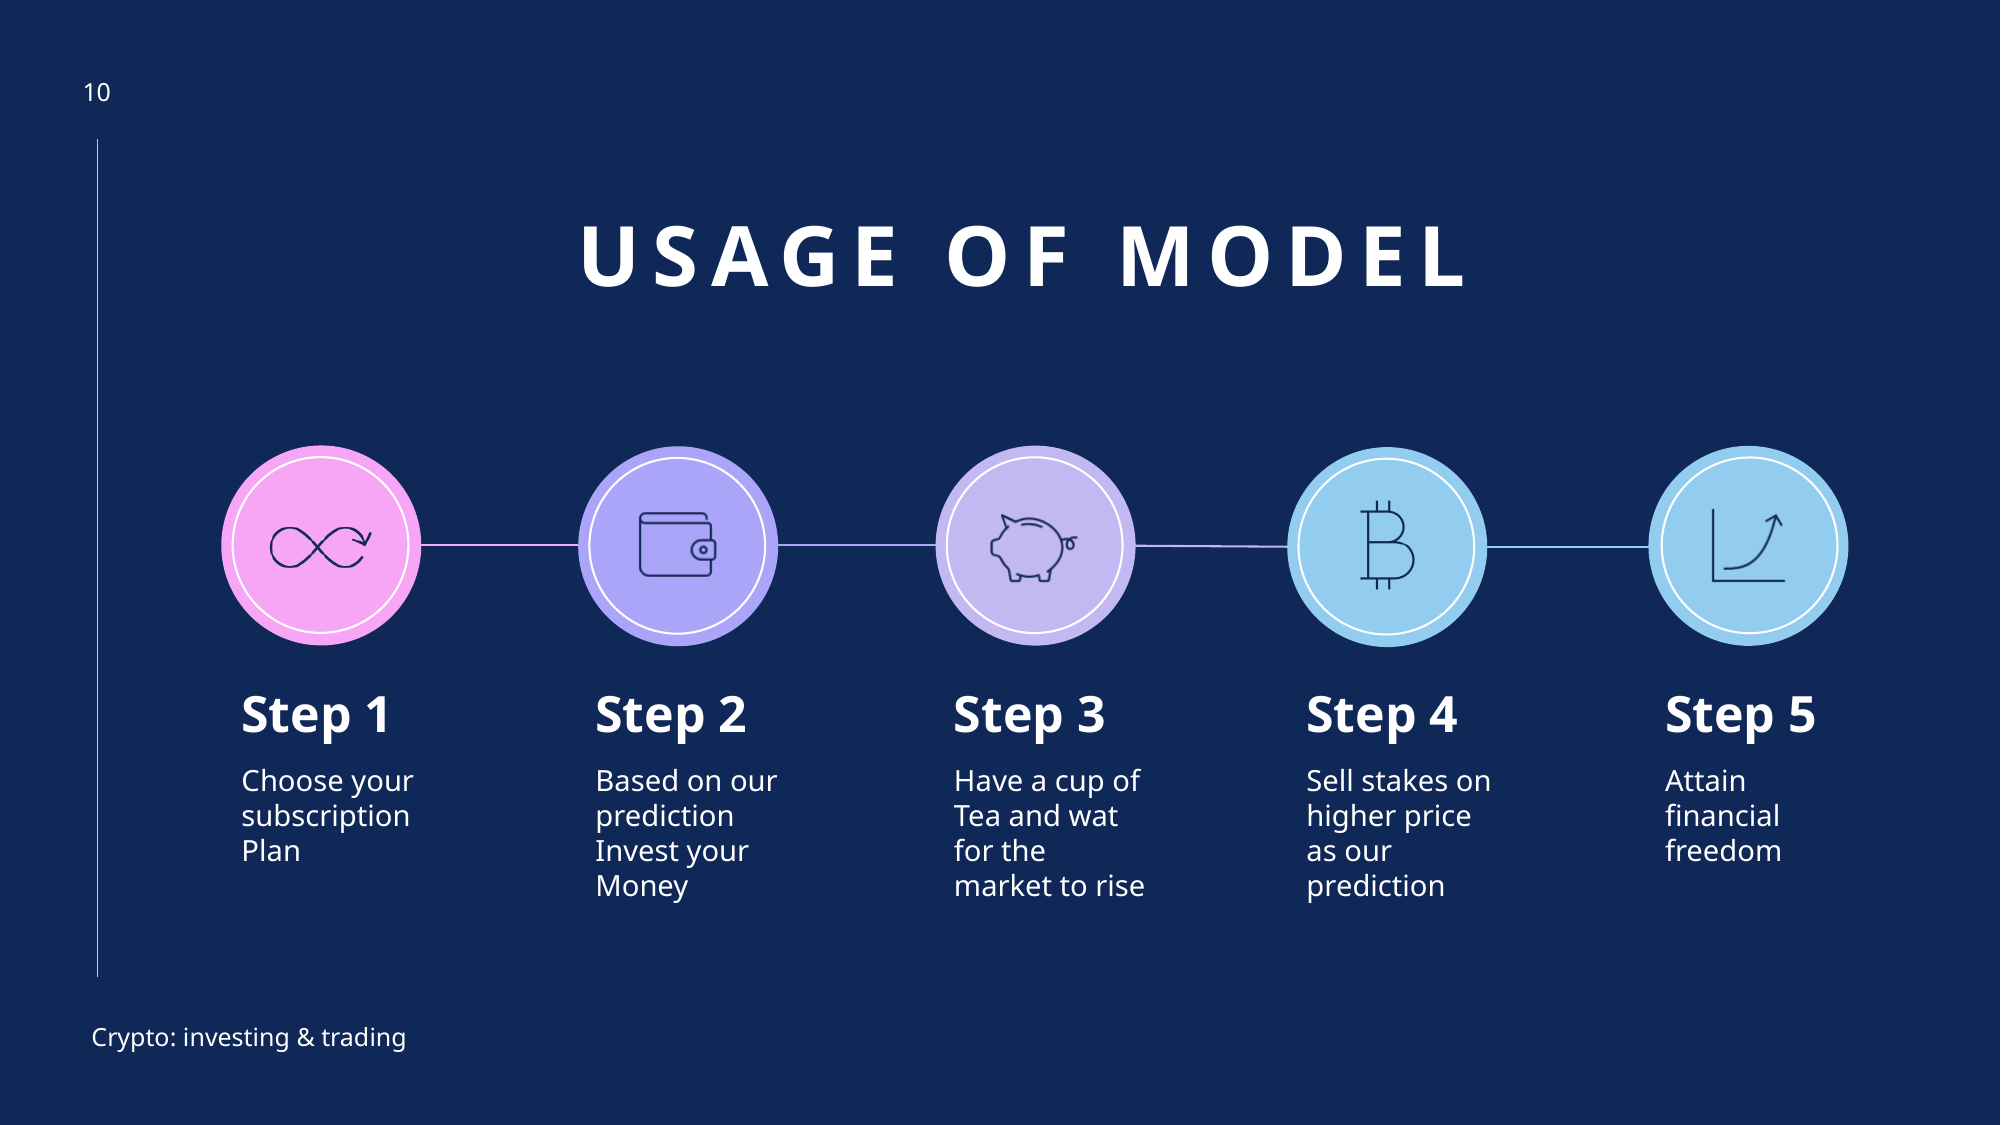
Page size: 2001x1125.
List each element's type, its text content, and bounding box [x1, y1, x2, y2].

list Step 4 [1291, 675, 1515, 752]
list Step 2 [580, 675, 804, 752]
list Based on our prediction Invest your Money [580, 754, 804, 876]
list Step 3 [938, 675, 1163, 752]
list Step 5 [1650, 675, 1874, 752]
picture [1336, 493, 1439, 596]
list Choose your subscription Plan [226, 754, 450, 876]
list Step 1 [226, 675, 450, 752]
picture [1697, 494, 1800, 597]
picture [624, 493, 727, 596]
slide_number 10 [53, 67, 140, 119]
picture [259, 488, 377, 606]
list Have a cup of Tea and wat for the market to rise [938, 754, 1163, 876]
list Attain financial freedom [1650, 754, 1874, 876]
title Usage of model [293, 136, 1751, 312]
picture [983, 496, 1086, 599]
footer Crypto: investing & trading [76, 1015, 459, 1061]
list Sell stakes on higher price as our prediction [1291, 754, 1515, 876]
